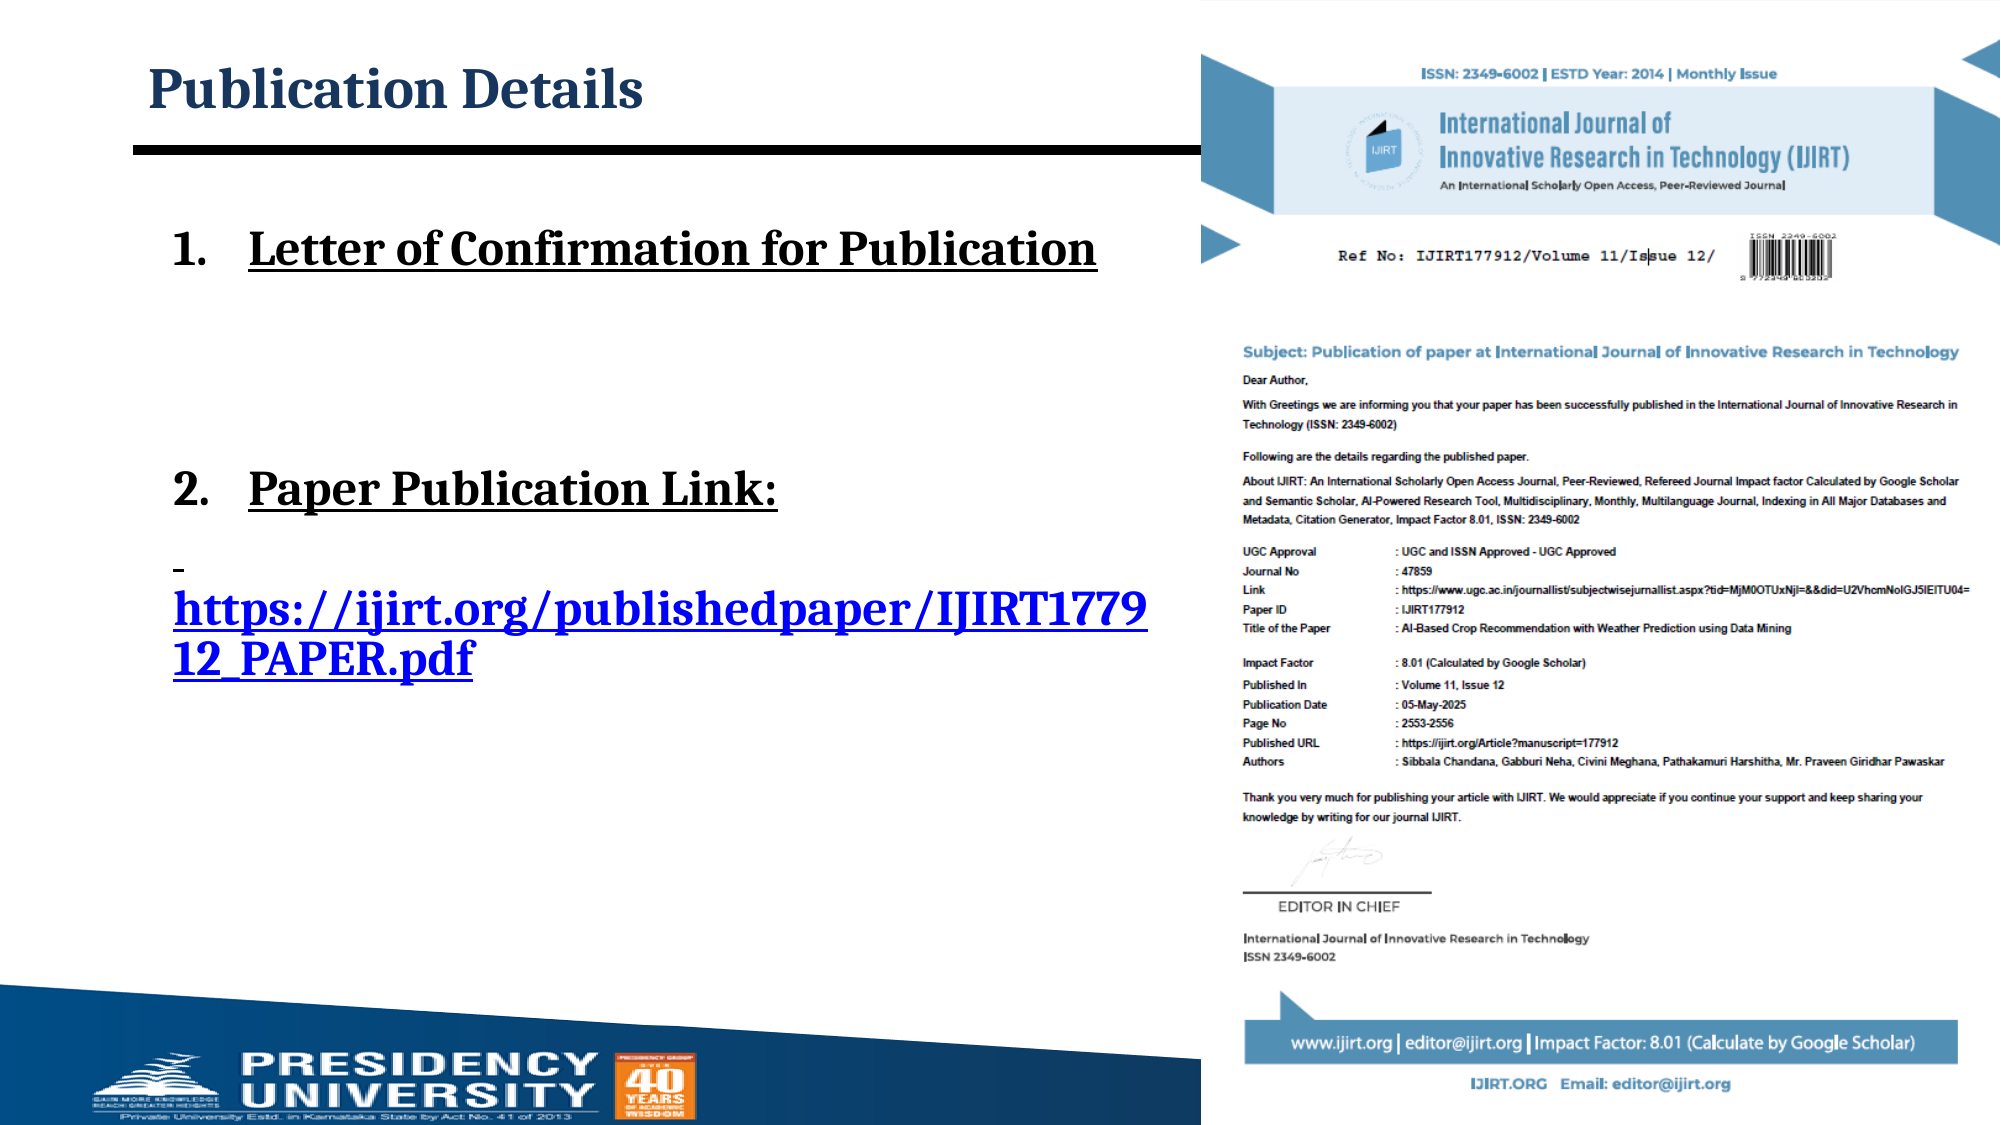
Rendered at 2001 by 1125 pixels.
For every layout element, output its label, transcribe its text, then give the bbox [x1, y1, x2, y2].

picture [0, 0, 2000, 1125]
title Publication Details [133, 45, 1196, 125]
list Letter of Confirmation for Publication Paper Publication Link: https://ijirt.org/publishedpaper/IJIRT177912_PAPER.pdf [133, 208, 1171, 1000]
